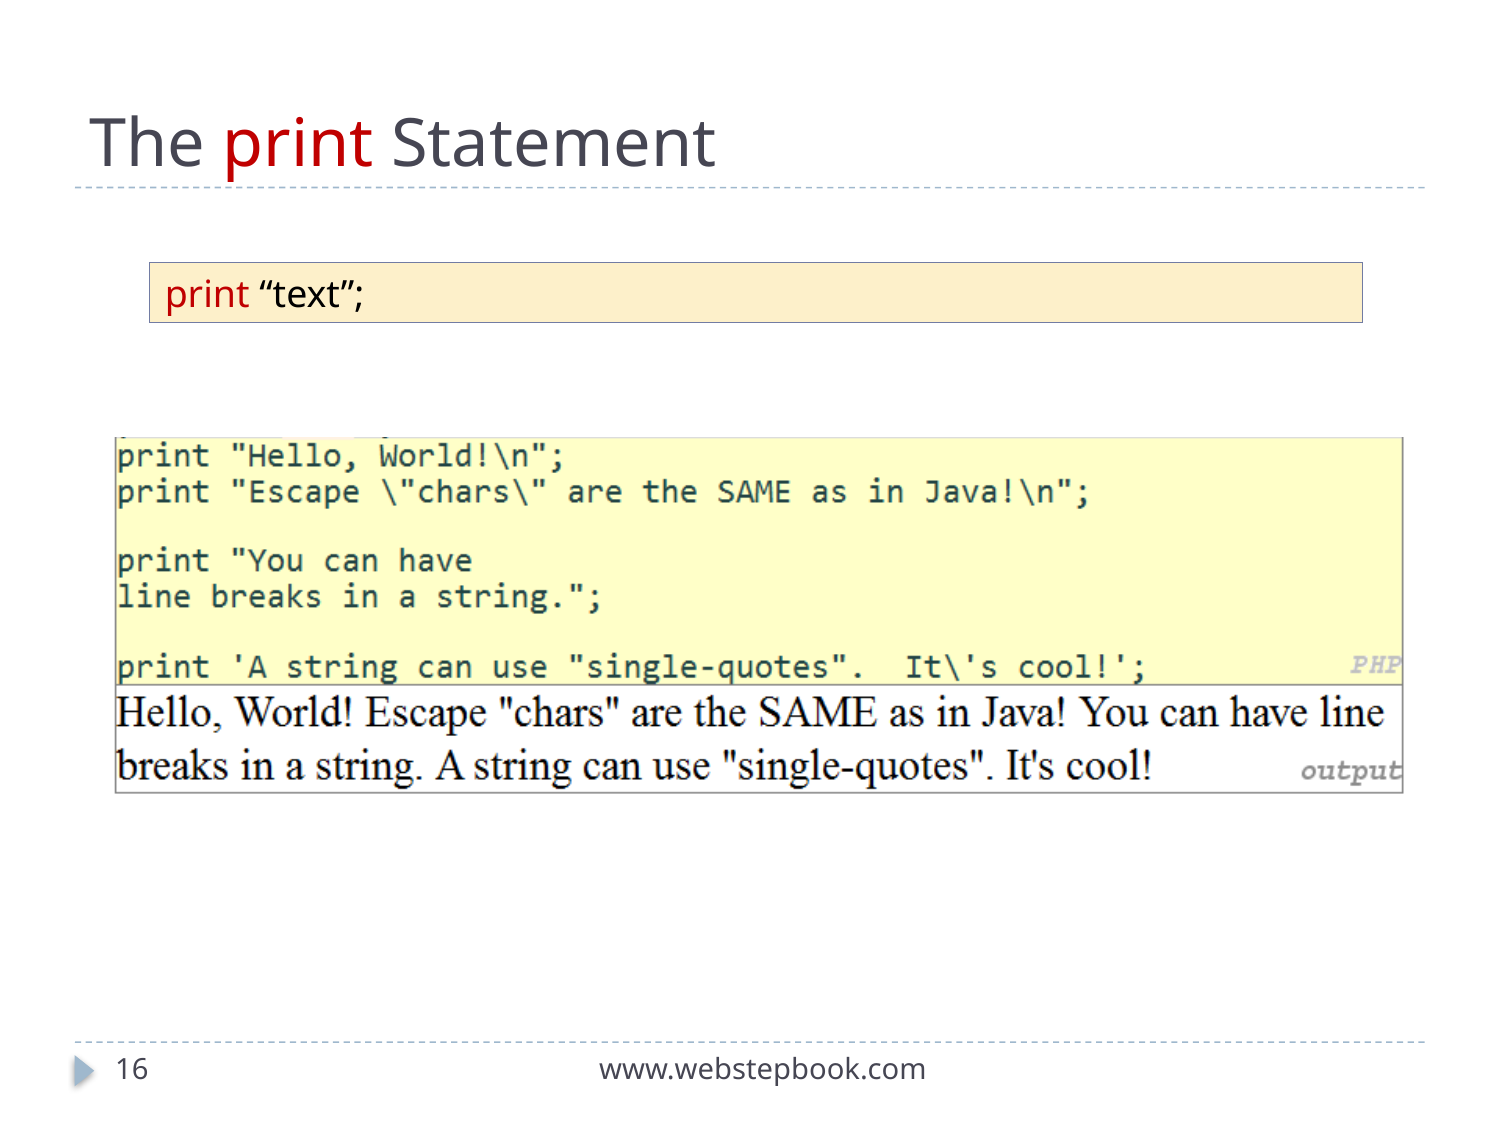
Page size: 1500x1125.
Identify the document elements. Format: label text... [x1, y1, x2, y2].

slide_number 16 [100, 1042, 426, 1103]
title The print Statement [75, 24, 1425, 188]
text_box print “text”; [149, 262, 1363, 323]
footer www.webstepbook.com [475, 1042, 1051, 1103]
picture [112, 437, 1410, 798]
